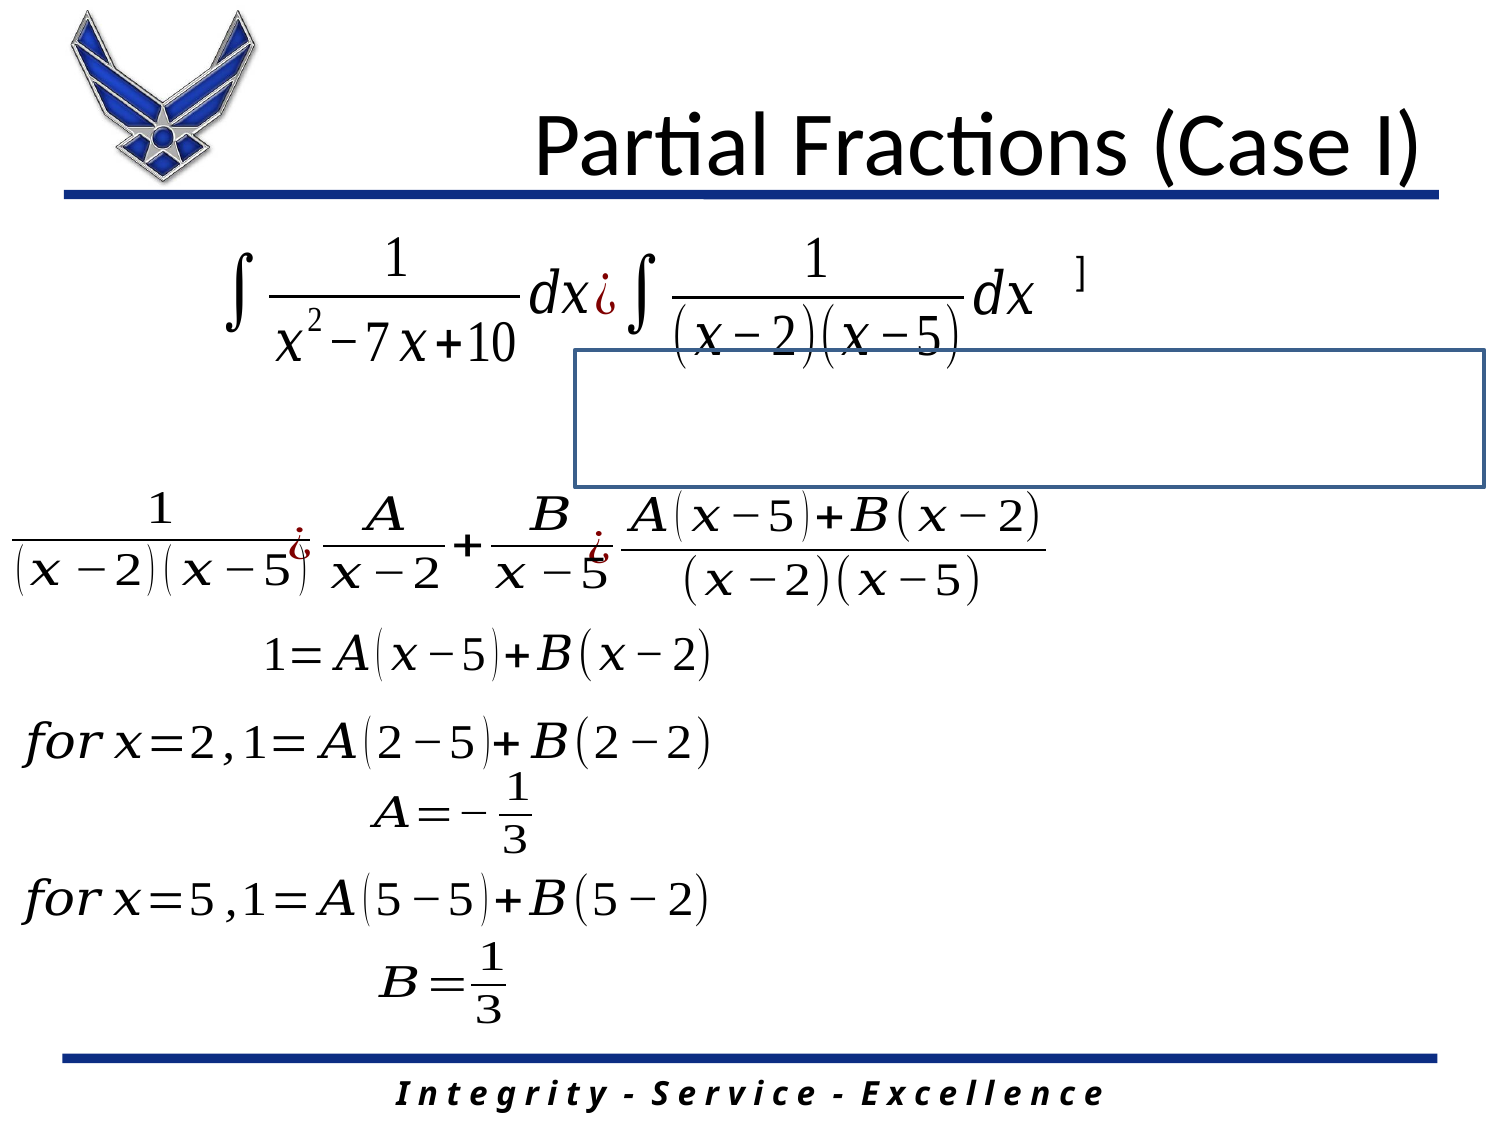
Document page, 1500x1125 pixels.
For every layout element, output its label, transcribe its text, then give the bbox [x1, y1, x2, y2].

title Partial Fractions (Case I) [270, 45, 1440, 233]
picture [65, 5, 261, 188]
text_box [573, 348, 1486, 489]
